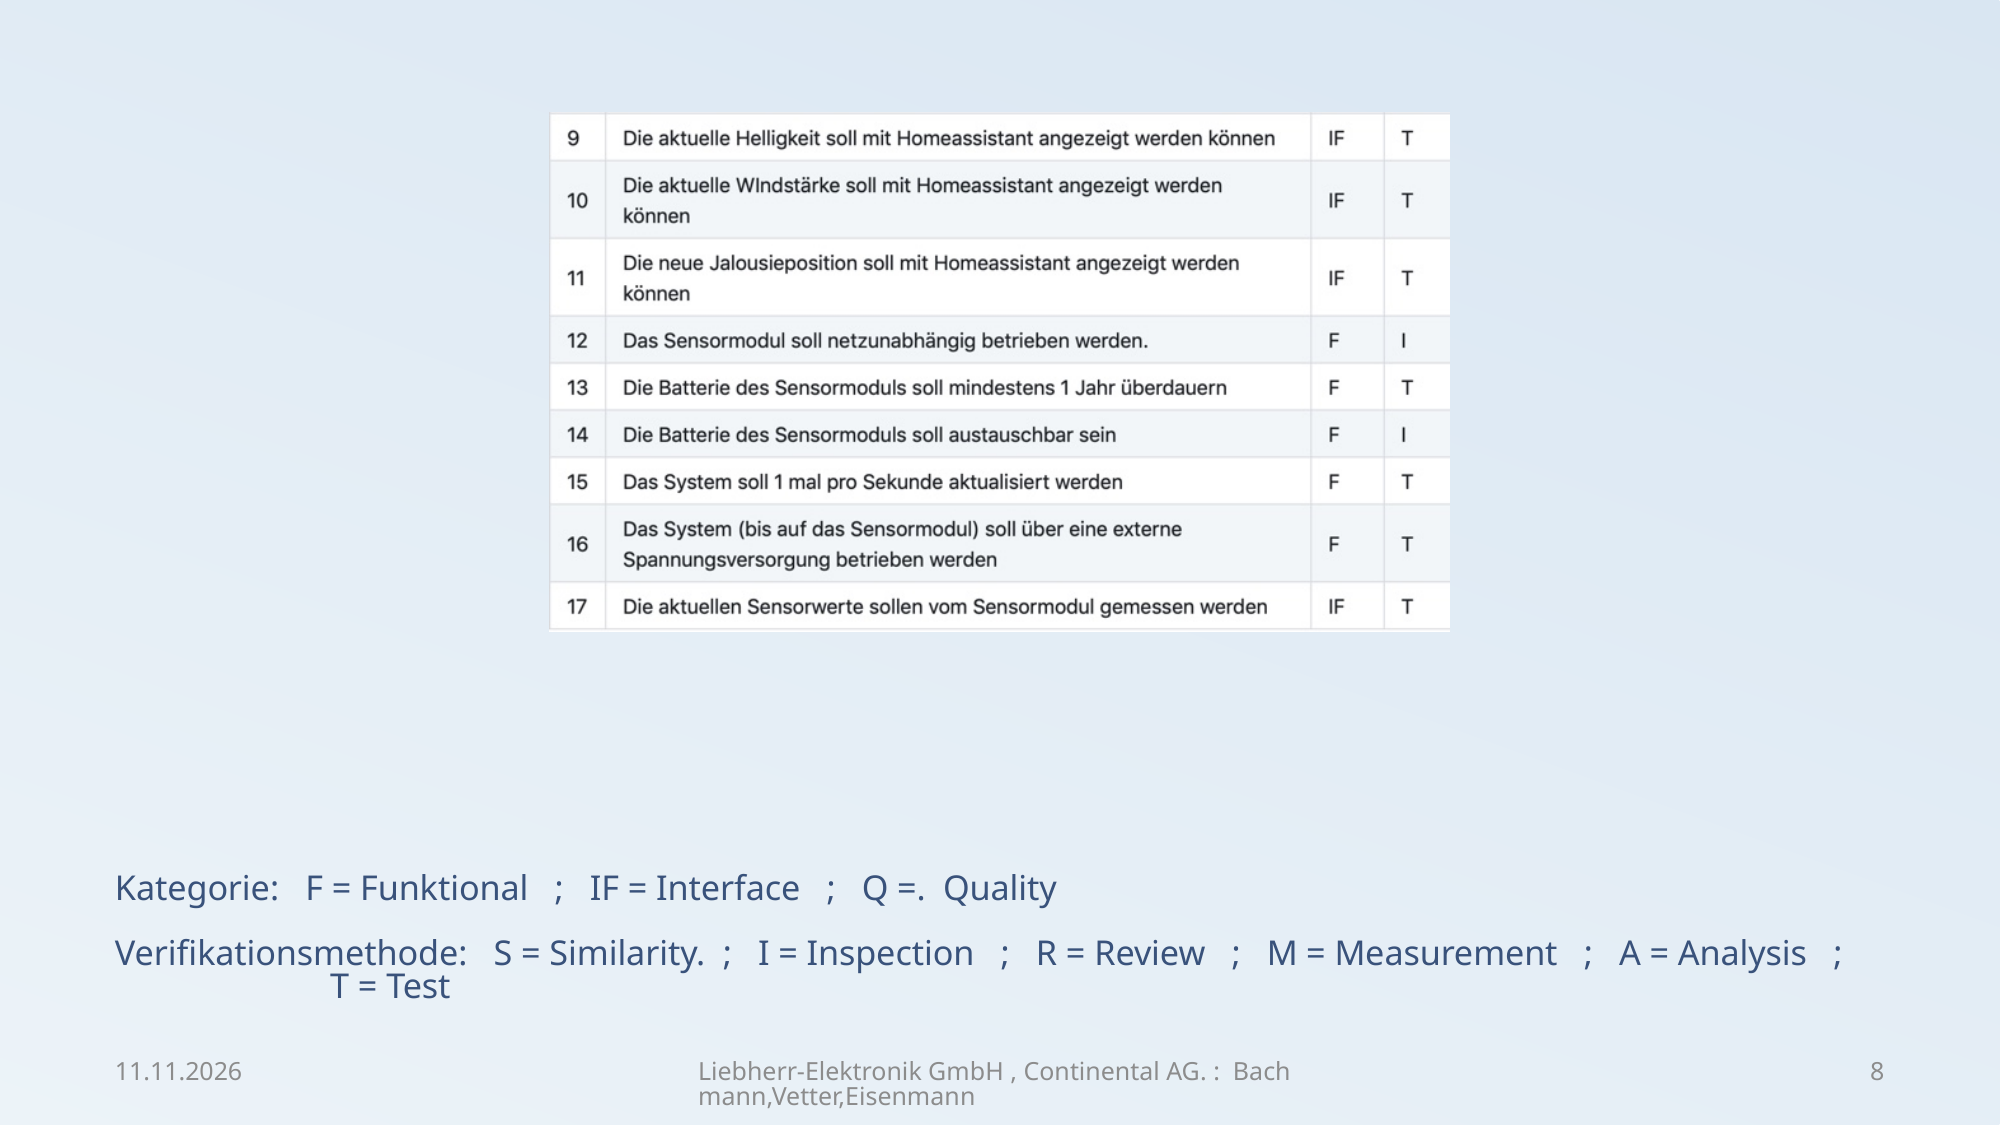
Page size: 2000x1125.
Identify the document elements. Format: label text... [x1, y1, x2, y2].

footer Liebherr-Elektronik GmbH , Continental AG. : Bachmann,Vetter,Eisenmann [683, 1042, 1317, 1103]
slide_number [99, 1042, 567, 1103]
title Kategorie: F = Funktional ; IF = Interface ; Q =. Quality Verifikationsmethode: S = Similarity. ; I = Inspection ; R = Review ; M = Measurement ; A = Analysis ; T = Test [99, 837, 1900, 1013]
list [549, 112, 1450, 632]
slide_number 8 [1432, 1042, 1900, 1103]
